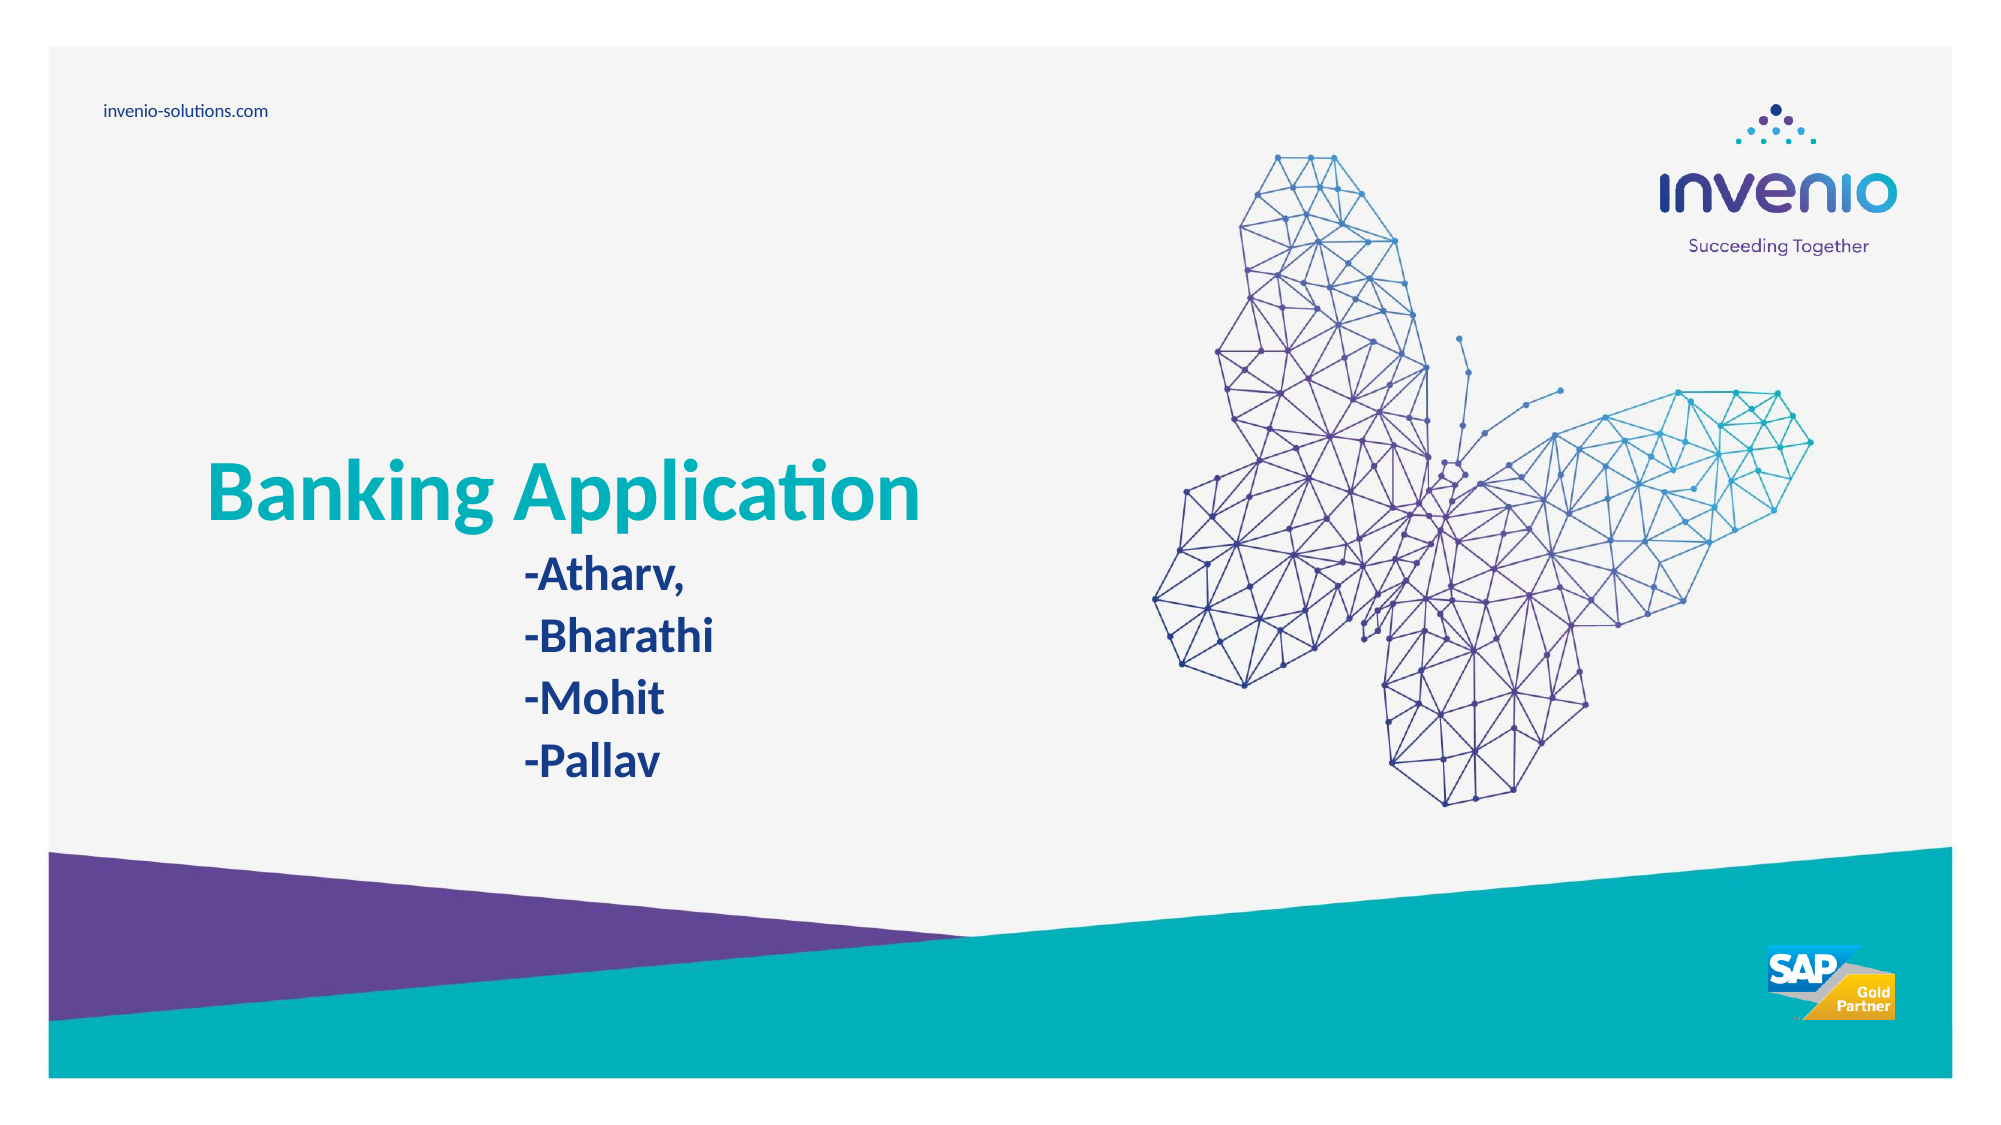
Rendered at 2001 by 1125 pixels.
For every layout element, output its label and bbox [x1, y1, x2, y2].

text_box [36, 46, 1958, 1081]
picture [1768, 944, 1895, 1020]
